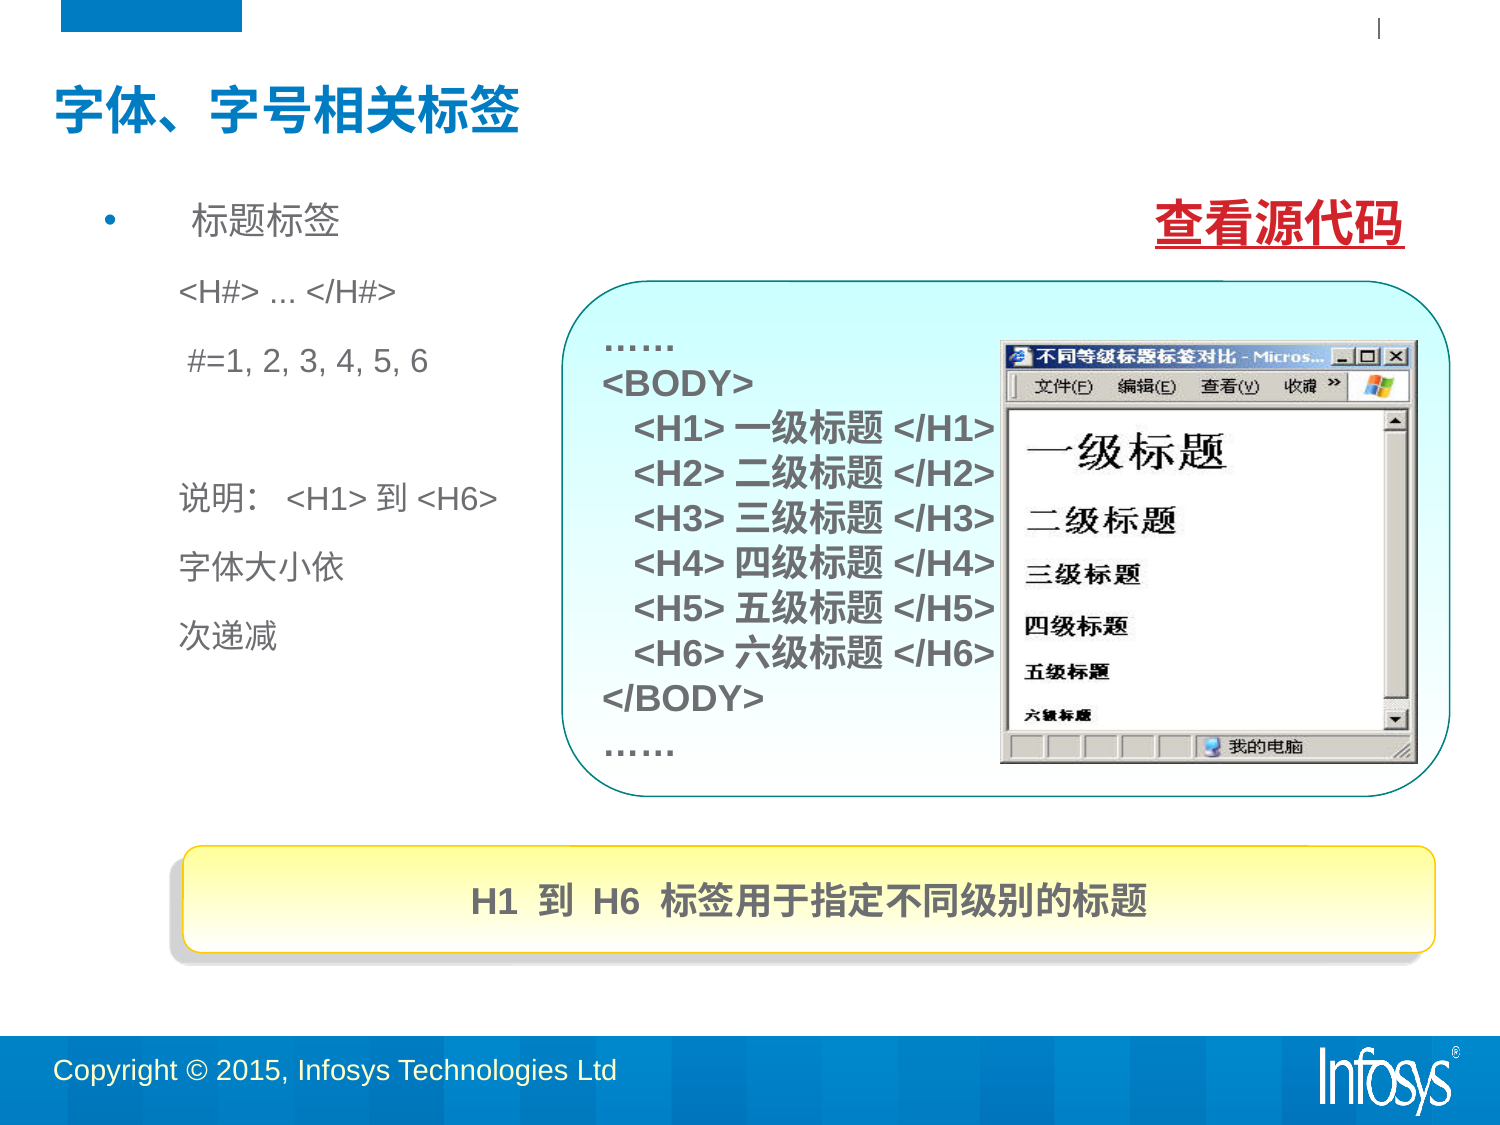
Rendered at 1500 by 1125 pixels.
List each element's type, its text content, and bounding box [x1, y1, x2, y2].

text_box …… <BODY> <H1>一级标题</H1> <H2>二级标题</H2> <H3>三级标题</H3> <H4>四级标题</H4> <H5>五级标题</H5> <H6>六级标题</H6> </BODY> …… [562, 281, 1450, 797]
text_box H1 到 H6 标签用于指定不同级别的标题 [182, 845, 1436, 953]
list 标题标签 <H#> ... </H#> #=1, 2, 3, 4, 5, 6 说明：<H1>到<H6> 字体大小依 次递减 [88, 184, 585, 669]
picture [0, 1025, 1500, 1125]
title 字体、字号相关标签 [38, 31, 1463, 149]
text_box 查看源代码 [1139, 184, 1424, 272]
picture [1000, 340, 1419, 764]
